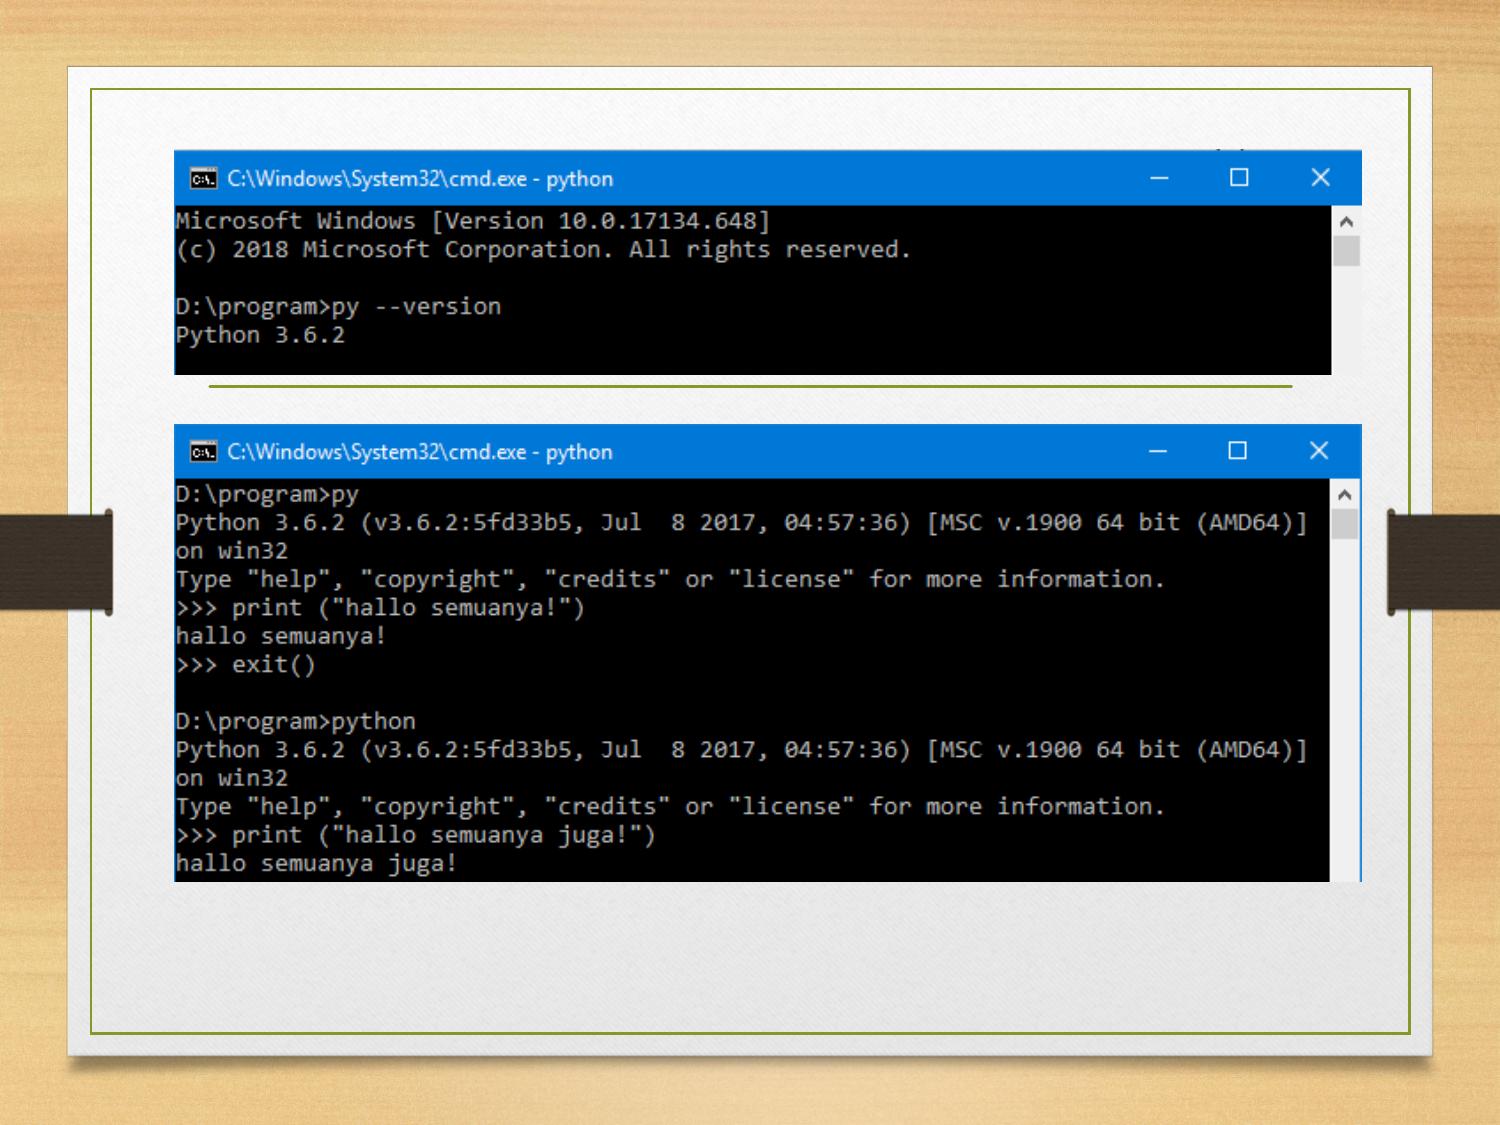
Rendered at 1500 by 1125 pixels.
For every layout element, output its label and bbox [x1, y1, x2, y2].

picture [0, 0, 1500, 1125]
list [174, 424, 1363, 882]
